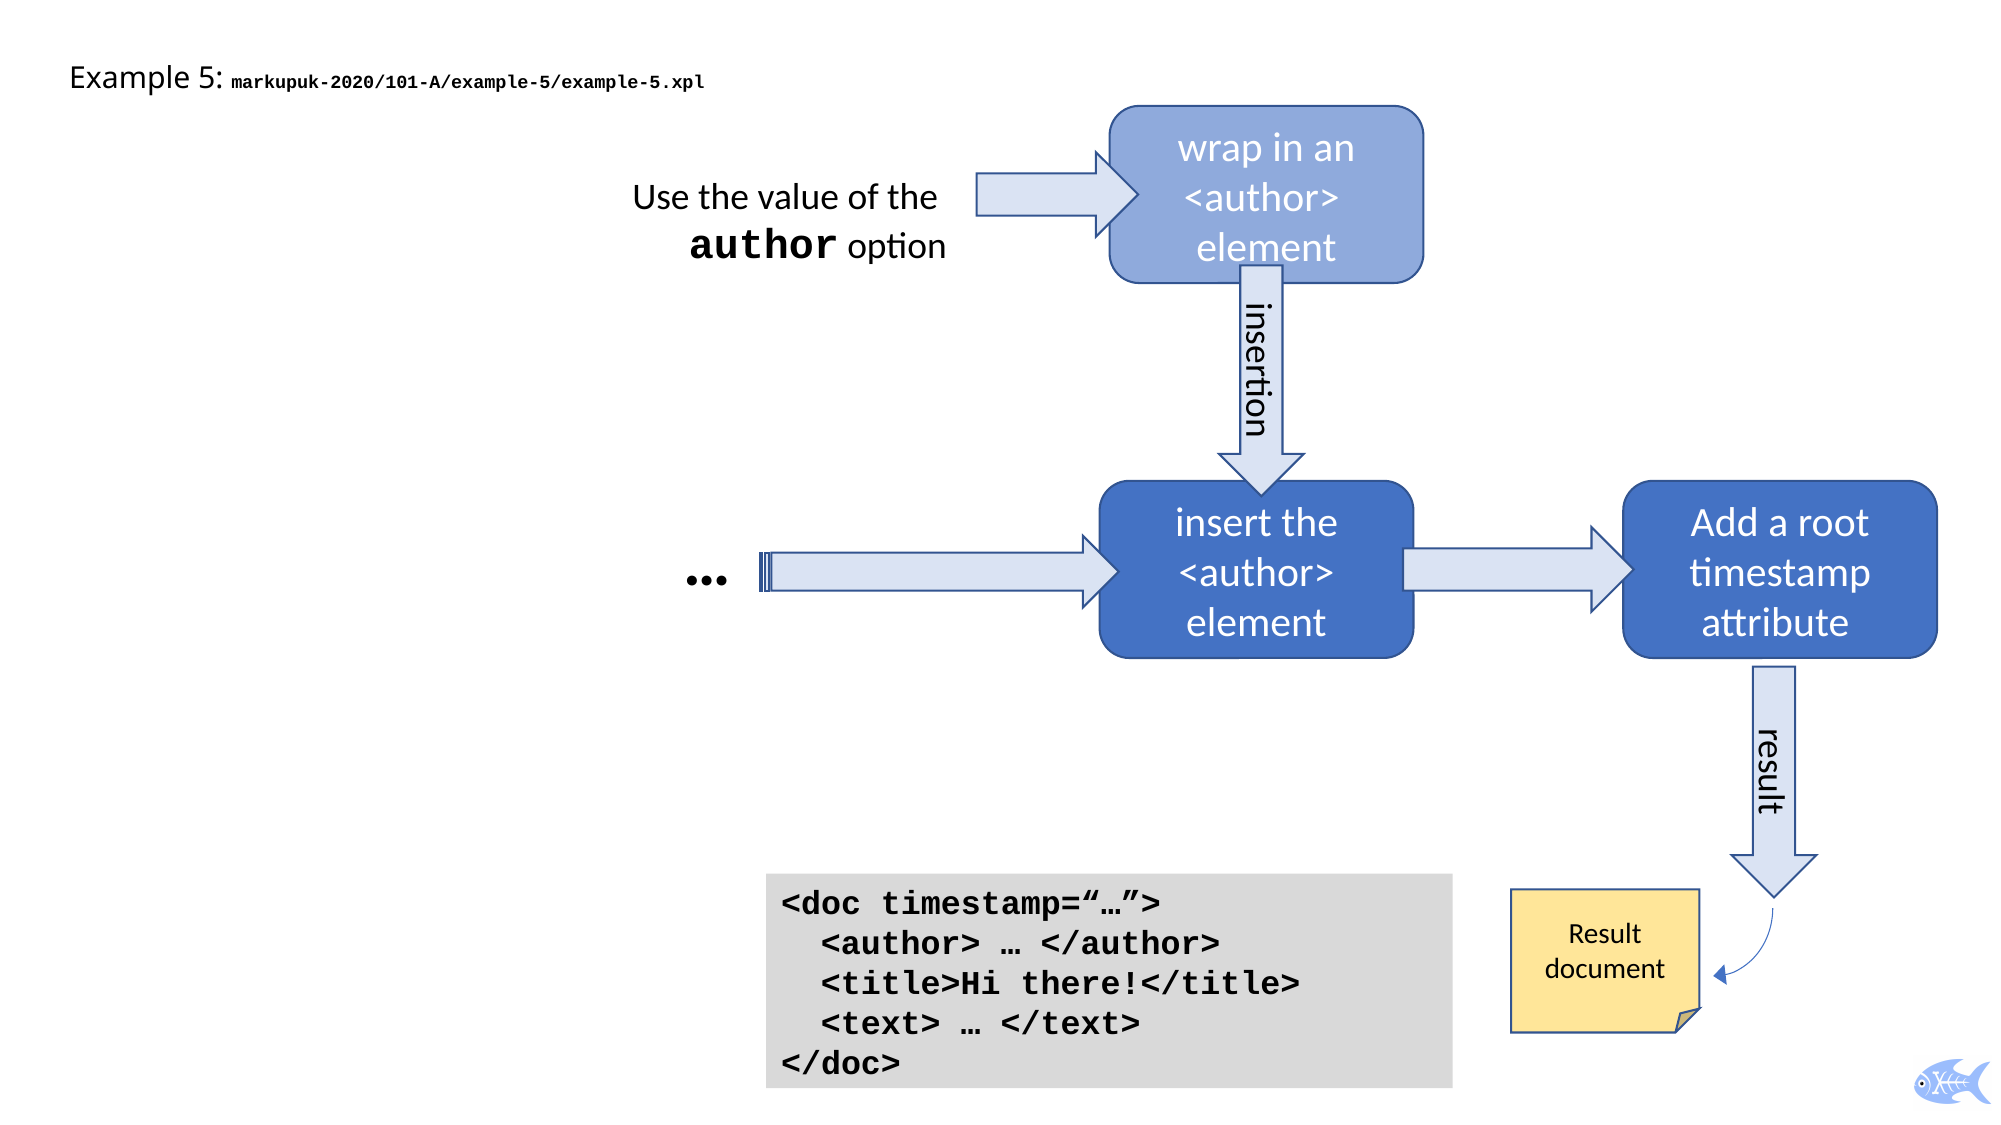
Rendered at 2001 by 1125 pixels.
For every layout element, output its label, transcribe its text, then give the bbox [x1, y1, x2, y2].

text_box wrap in an <author> element [1108, 104, 1425, 285]
text_box [1713, 908, 1774, 985]
title Example 5: markupuk-2020/101-A/example-5/example-5.xpl [54, 54, 1899, 140]
text_box <doc timestamp=“…”> <author> … </author> <title>Hi there!</title> <text> … </text> </doc> [766, 873, 1453, 1089]
picture [1913, 1055, 1992, 1111]
text_box [764, 533, 1121, 611]
text_box [1401, 524, 1636, 615]
text_box Use the value of the author option [500, 164, 962, 274]
text_box … [435, 511, 746, 607]
text_box Result document [1510, 888, 1703, 1034]
text_box [759, 552, 763, 592]
text_box insert the <author> element [1098, 479, 1415, 660]
text_box Add a root timestamp attribute [1622, 479, 1939, 660]
text_box [975, 149, 1140, 240]
text_box result [1729, 665, 1819, 899]
text_box insertion [1216, 264, 1307, 498]
